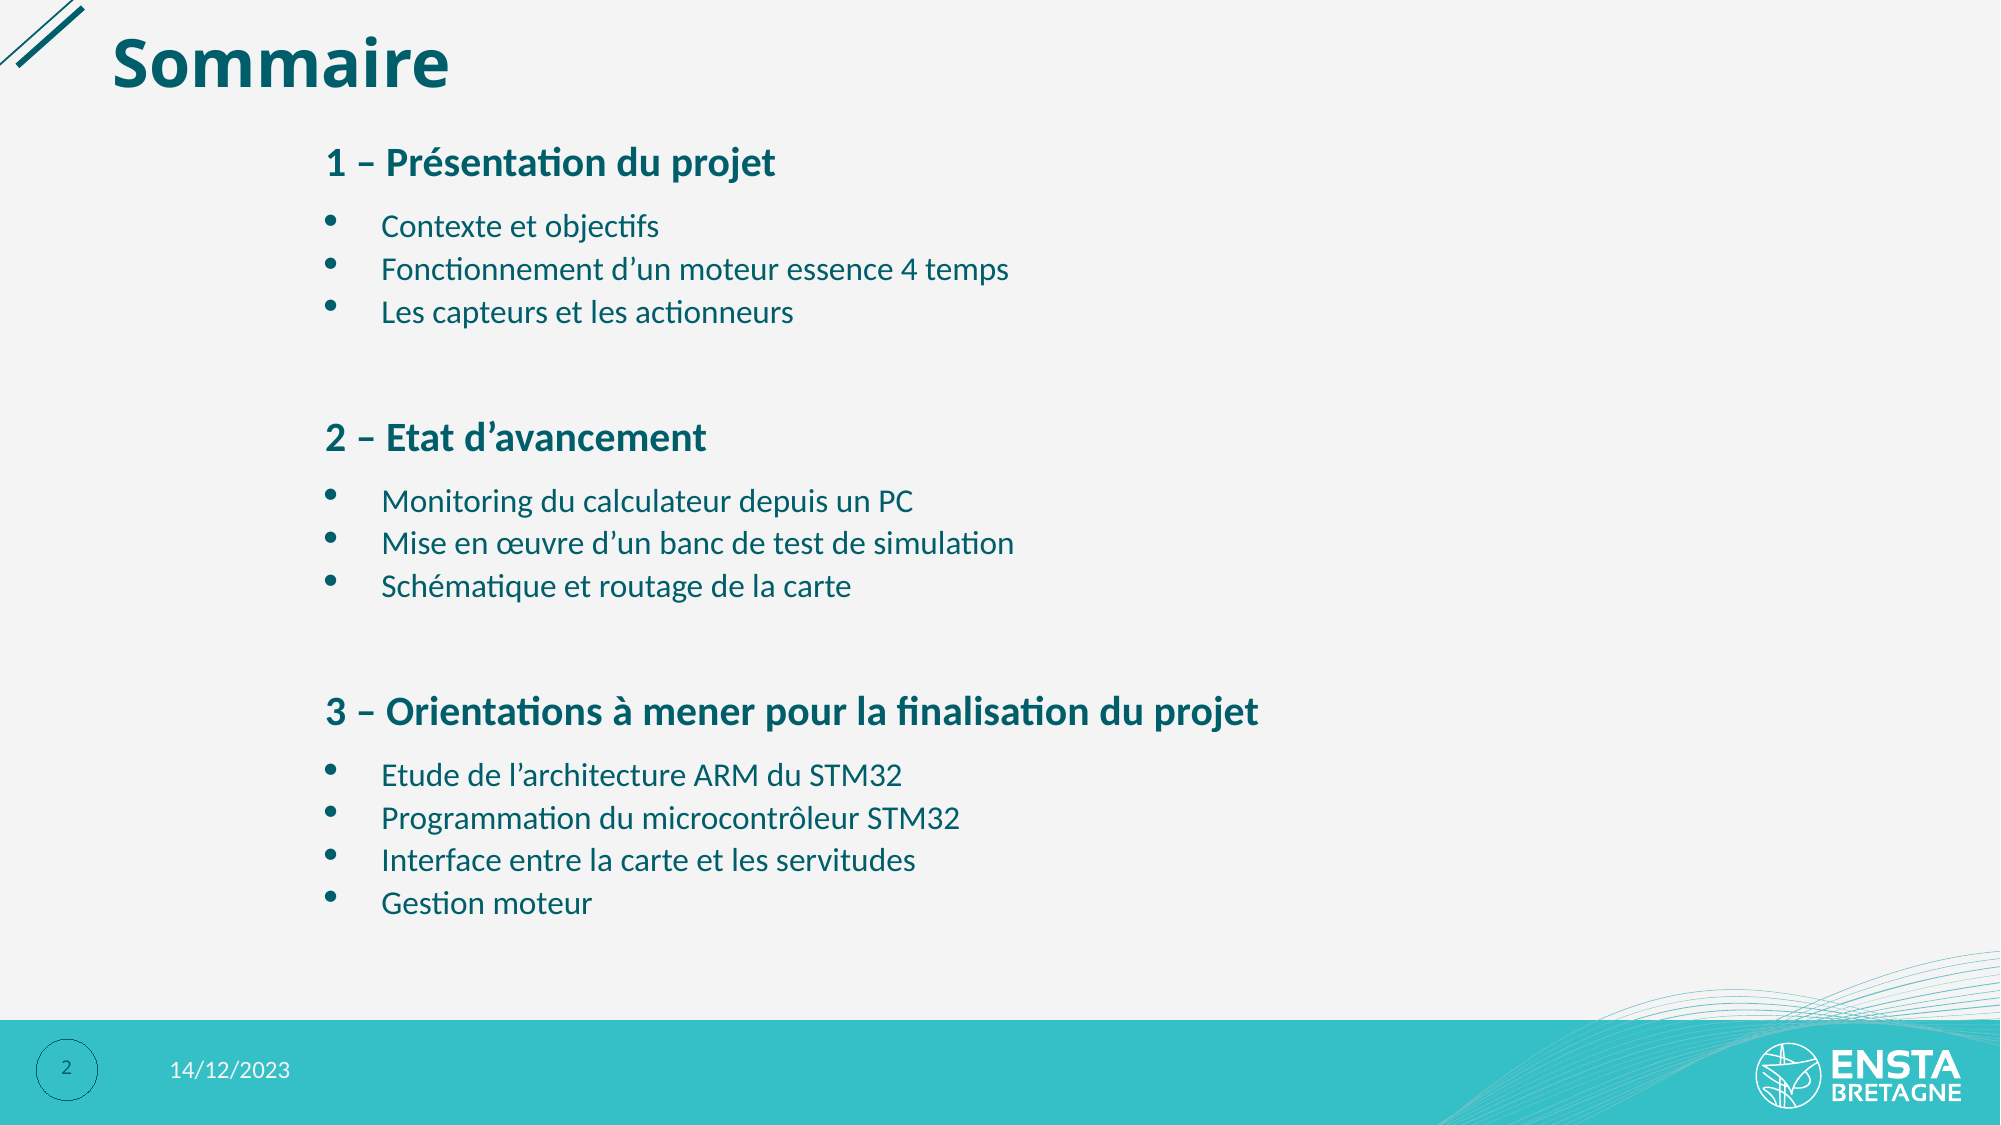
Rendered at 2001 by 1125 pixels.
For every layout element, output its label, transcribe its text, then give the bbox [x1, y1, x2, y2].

text_box 1 – Présentation du projet Contexte et objectifs Fonctionnement d’un moteur essence 4 temps Les capteurs et les actionneurs 2 – Etat d’avancement Monitoring du calculateur depuis un PC Mise en œuvre d’un banc de test de simulation Schématique et routage de la carte 3 – Orientations à mener pour la finalisation du projet Etude de l’architecture ARM du STM32 Programmation du microcontrôleur STM32 Interface entre la carte et les servitudes Gestion moteur [310, 124, 1792, 929]
title Sommaire [97, 22, 2000, 128]
slide_number 2 [36, 1039, 98, 1101]
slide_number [154, 1039, 311, 1099]
